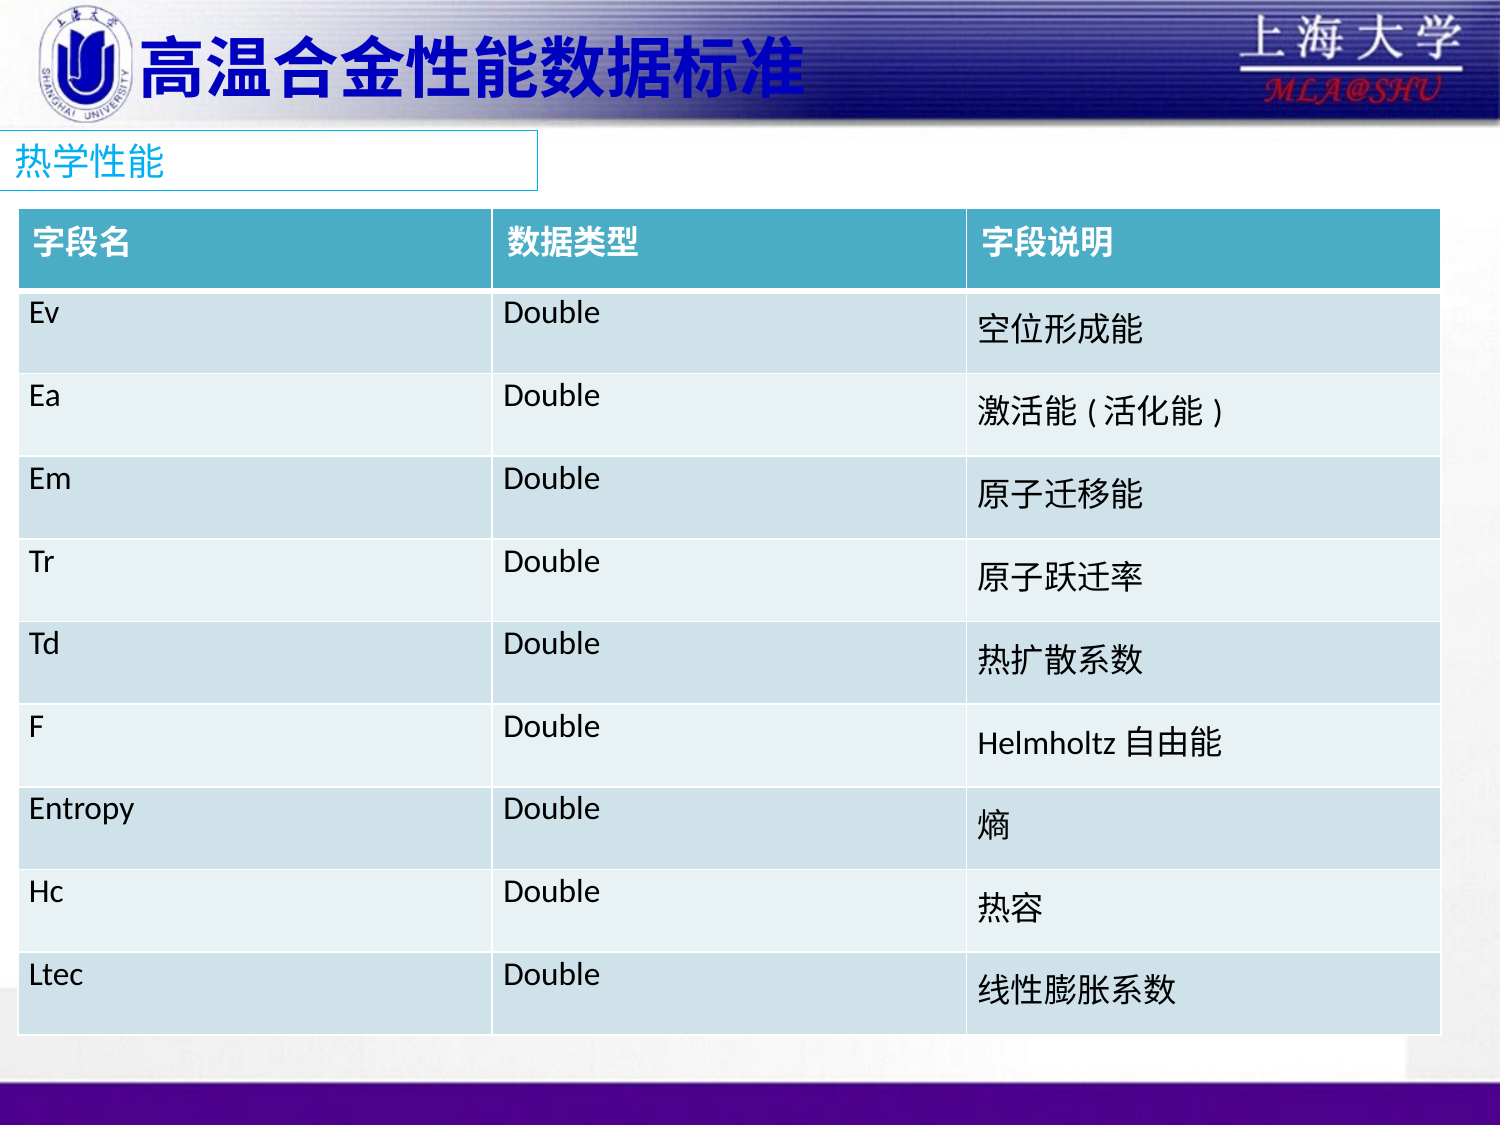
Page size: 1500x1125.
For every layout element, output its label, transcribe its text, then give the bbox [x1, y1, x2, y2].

table_cell 热扩散系数 [967, 622, 1440, 703]
table_cell Td [19, 622, 491, 703]
table_cell 热容 [967, 870, 1440, 951]
table_cell 原子迁移能 [967, 457, 1440, 538]
table_header 字段说明 [967, 209, 1440, 288]
picture [0, 0, 1500, 1125]
title 高温合金性能数据标准 [123, 0, 1474, 131]
table_cell Double [493, 294, 966, 373]
table_cell Double [493, 788, 966, 869]
table_cell Double [493, 622, 966, 703]
table_header 字段名 [19, 209, 491, 288]
table_cell 空位形成能 [967, 294, 1440, 373]
table_cell 激活能(活化能) [967, 374, 1440, 455]
table_cell Double [493, 870, 966, 951]
table_cell Double [493, 457, 966, 538]
table_cell Double [493, 374, 966, 455]
table_cell Tr [19, 540, 491, 621]
text_box 热学性能 [0, 130, 538, 191]
table_cell Helmholtz自由能 [967, 705, 1440, 786]
table_cell Hc [19, 870, 491, 951]
table_cell Ltec [19, 953, 491, 1034]
table_cell Double [493, 540, 966, 621]
table_cell 原子跃迁率 [967, 540, 1440, 621]
table_cell Em [19, 457, 491, 538]
table_header 数据类型 [493, 209, 966, 288]
table_cell Ea [19, 374, 491, 455]
table_cell 熵 [967, 788, 1440, 869]
table_cell Double [493, 705, 966, 786]
picture [0, 0, 123, 129]
table_cell Entropy [19, 788, 491, 869]
table_cell F [19, 705, 491, 786]
table_cell 线性膨胀系数 [967, 953, 1440, 1034]
table_cell Ev [19, 294, 491, 373]
table_cell Double [493, 953, 966, 1034]
